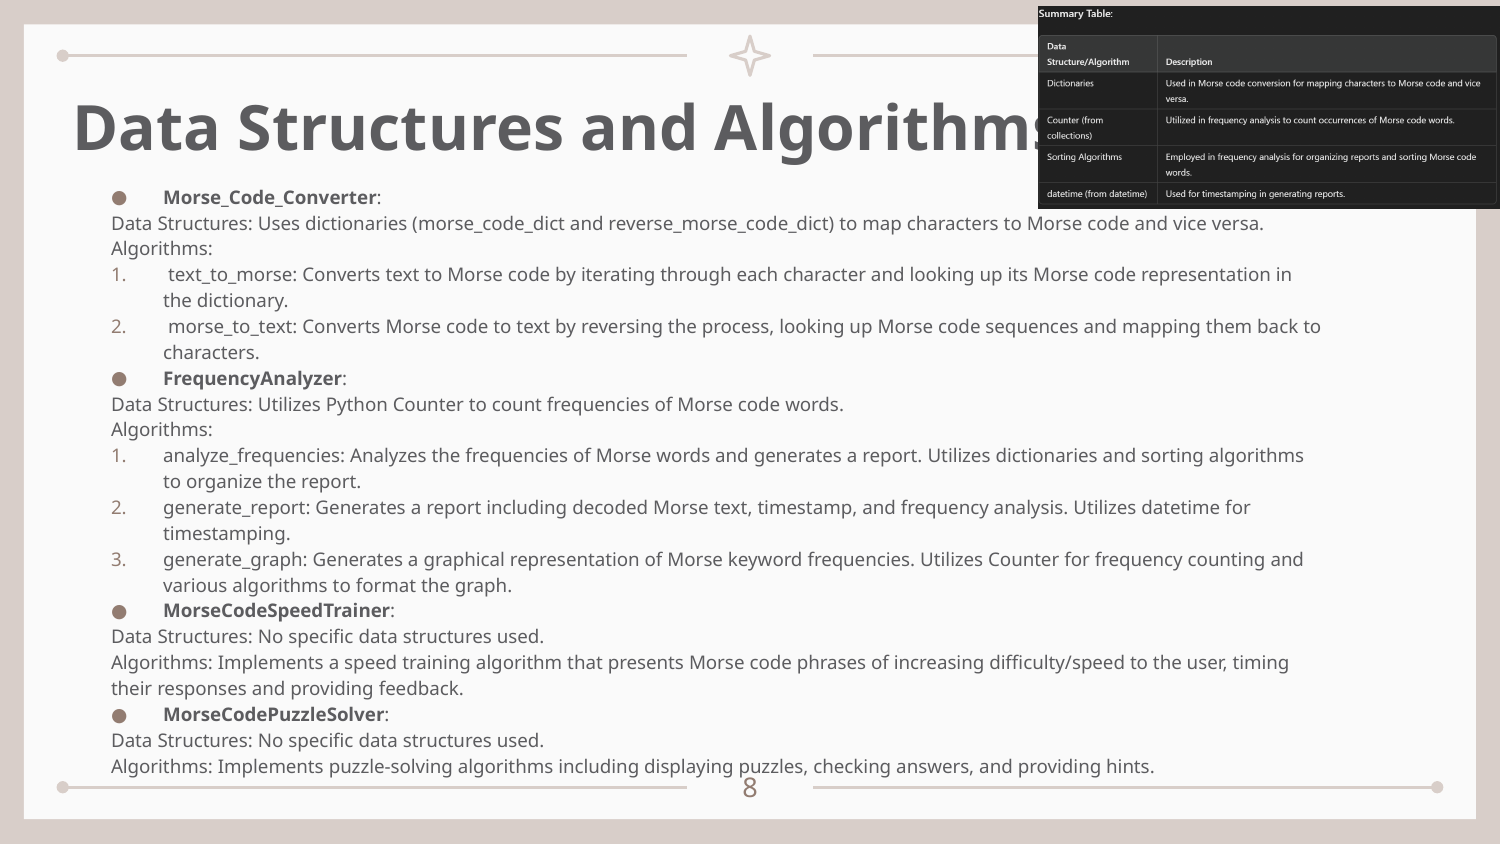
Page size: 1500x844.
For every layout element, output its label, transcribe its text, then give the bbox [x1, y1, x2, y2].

picture [1038, 6, 1500, 209]
title Data Structures and Algorithms [57, 72, 1033, 167]
list Morse_Code_Converter: Data Structures: Uses dictionaries (morse_code_dict and reverse_morse_code_dict) to map characters to Morse code and vice versa. Algorithms: text_to_morse: Converts text to Morse code by iterating through each character and looking up its Morse code representation in the dictionary. morse_to_text: Converts Morse code to text by reversing the process, looking up Morse code sequences and mapping them back to characters. FrequencyAnalyzer: Data Structures: Utilizes Python Counter to count frequencies of Morse code words. Algorithms: analyze_frequencies: Analyzes the frequencies of Morse words and generates a report. Utilizes dictionaries and sorting algorithms to organize the report. generate_report: Generates a report including decoded Morse text, timestamp, and frequency analysis. Utilizes datetime for timestamping. generate_graph: Generates a graphical representation of Morse keyword frequencies. Utilizes Counter for frequency counting and various algorithms to format the graph. MorseCodeSpeedTrainer: Data Structures: No specific data structures used. Algorithms: Implements a speed training algorithm that presents Morse code phrases of increasing difficulty/speed to the user, timing their responses and providing feedback. MorseCodePuzzleSolver: Data Structures: No specific data structures used. Algorithms: Implements puzzle-solving algorithms including displaying puzzles, checking answers, and providing hints. [73, 166, 1337, 576]
slide_number 8 [705, 755, 795, 810]
